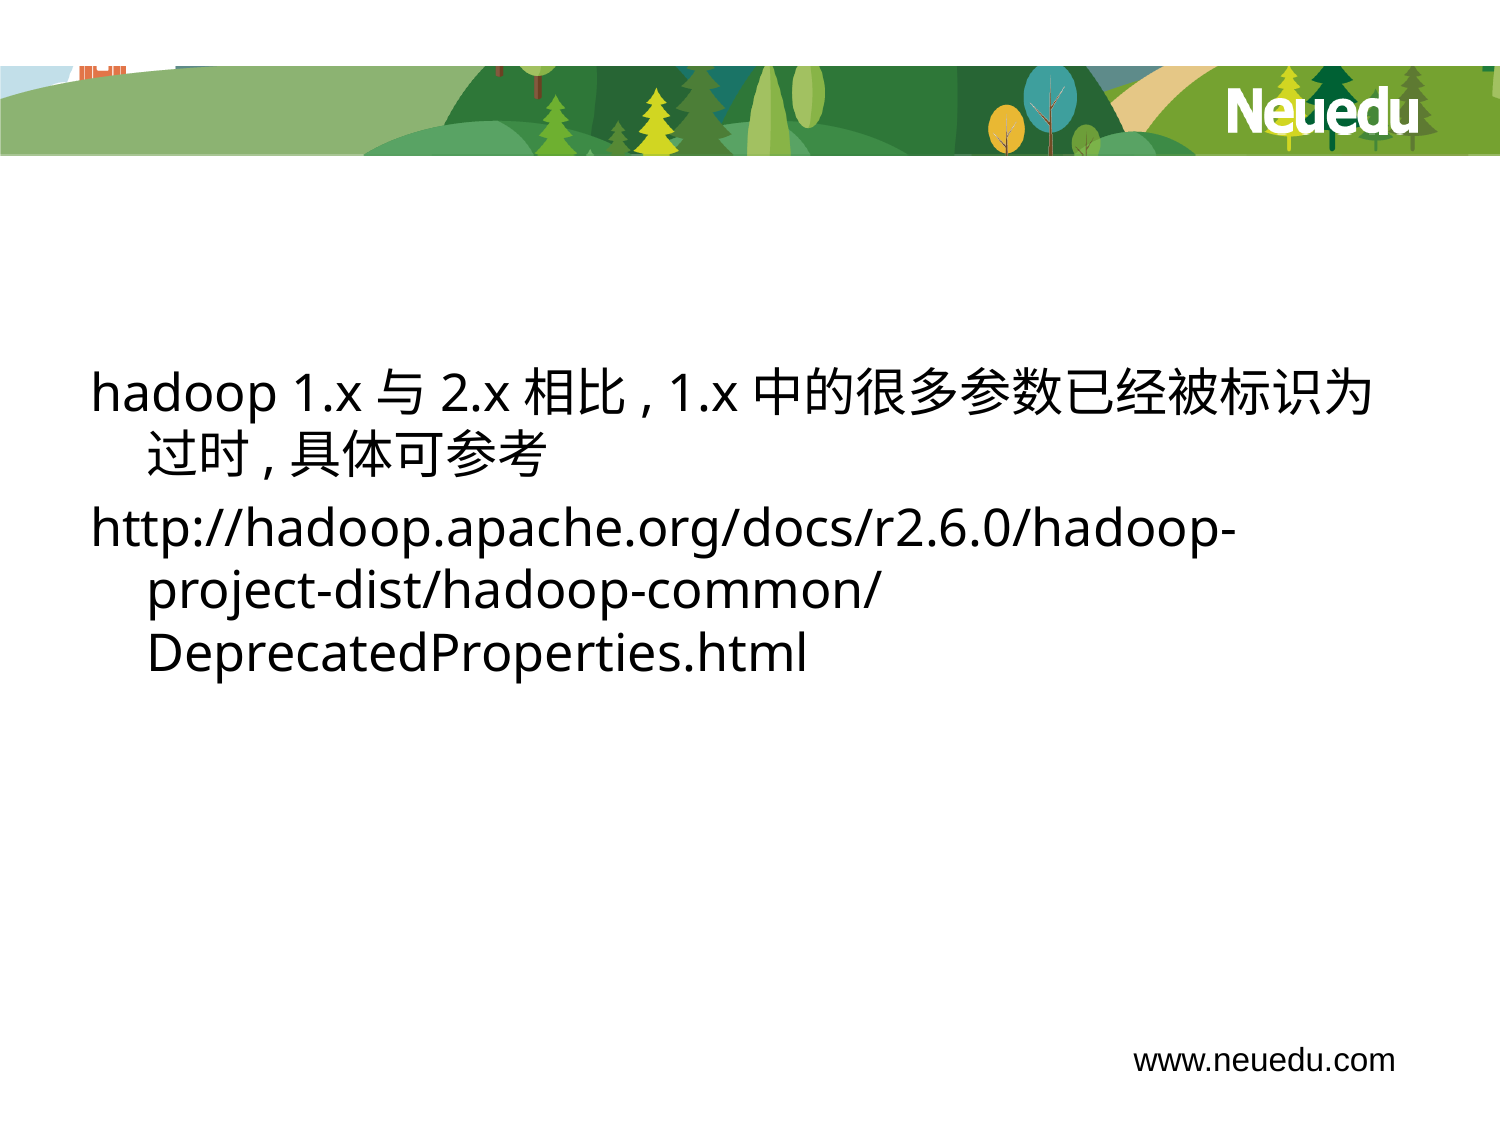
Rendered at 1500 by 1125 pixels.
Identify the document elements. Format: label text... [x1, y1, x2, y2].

list hadoop 1.x与2.x相比, 1.x中的很多参数已经被标识为过时,具体可参考 http://hadoop.apache.org/docs/r2.6.0/hadoop-project-dist/hadoop-common/DeprecatedProperties.html [75, 351, 1425, 1005]
picture [0, 66, 1500, 156]
